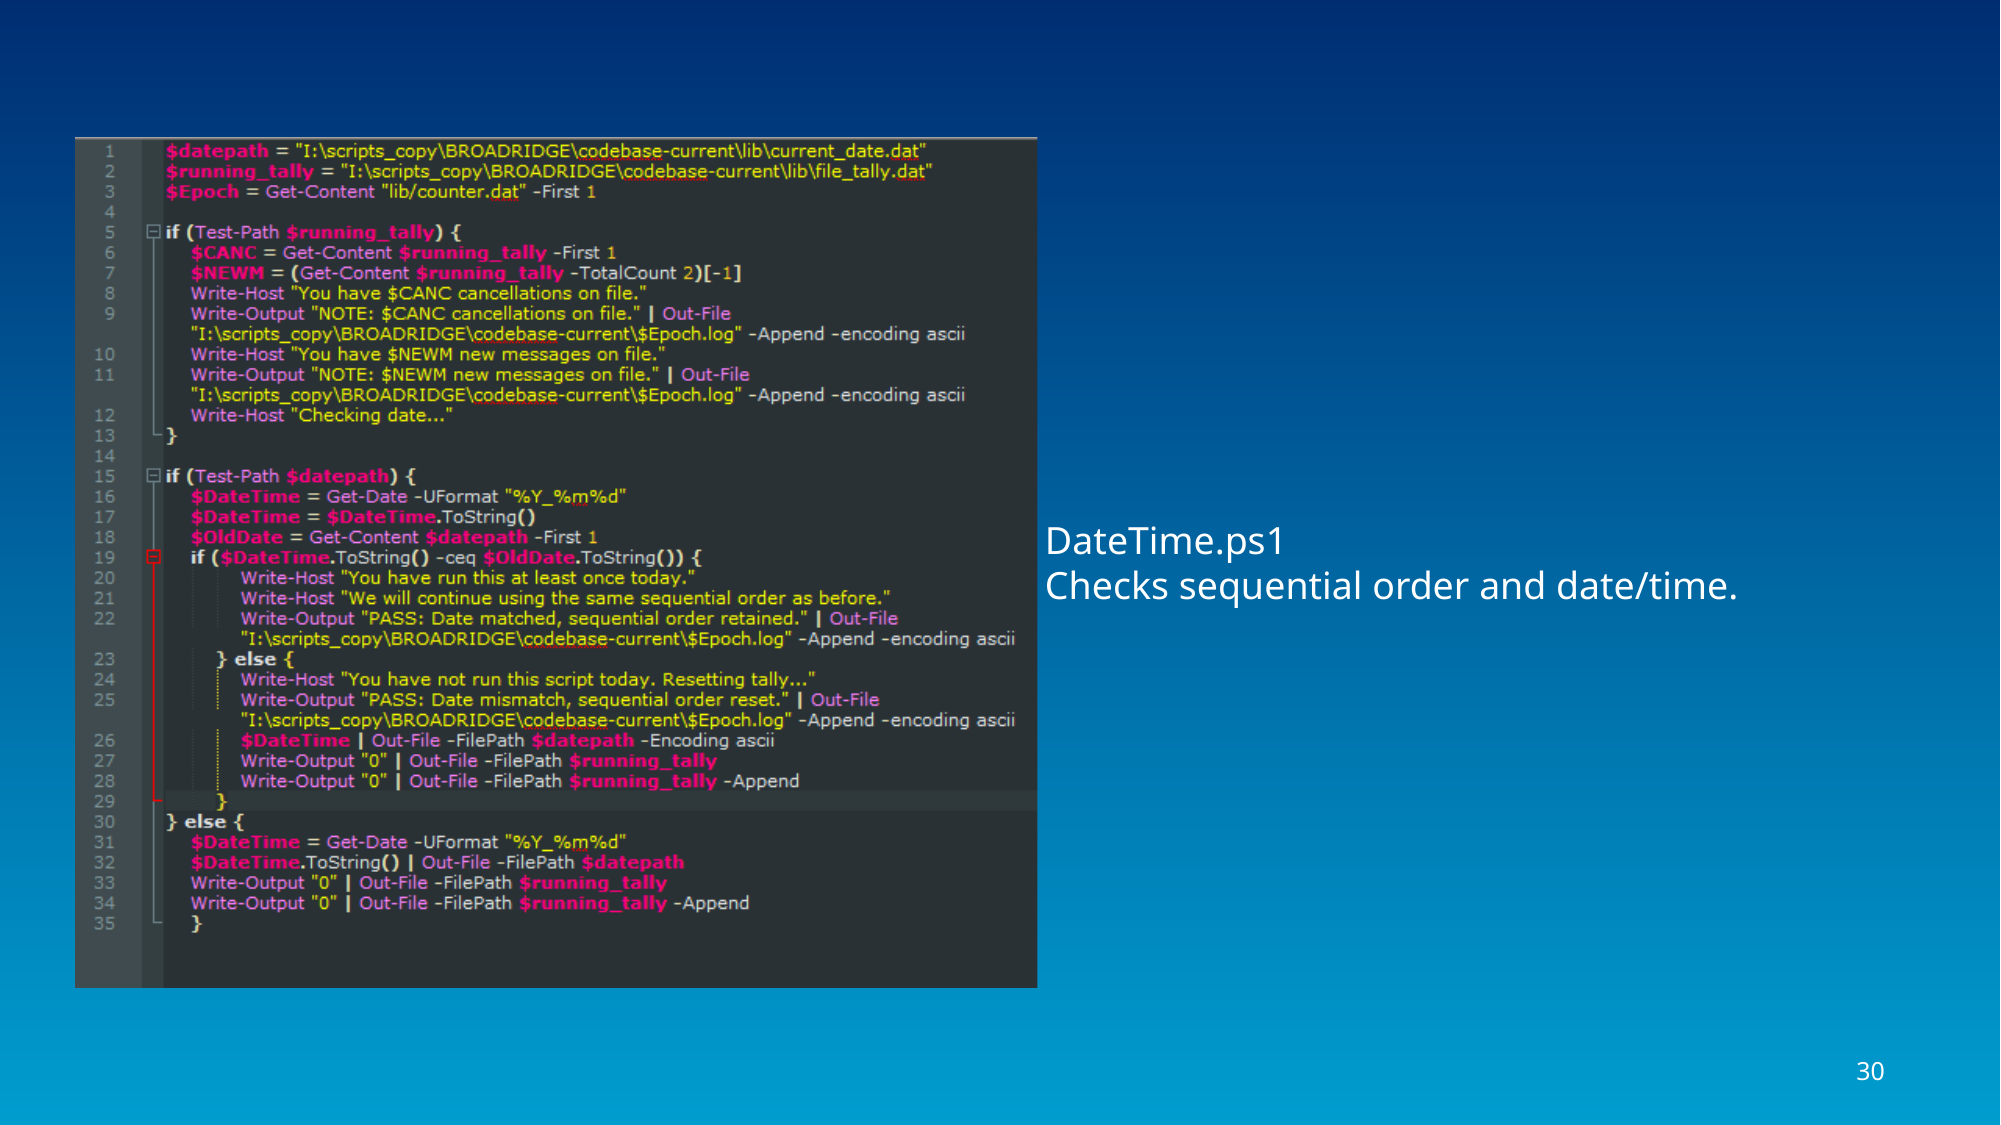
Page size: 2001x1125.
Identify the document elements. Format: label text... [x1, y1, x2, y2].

picture [72, 137, 1038, 987]
slide_number 30 [1433, 1042, 1900, 1103]
text_box DateTime.ps1 Checks sequential order and date/time. [1041, 509, 1754, 615]
